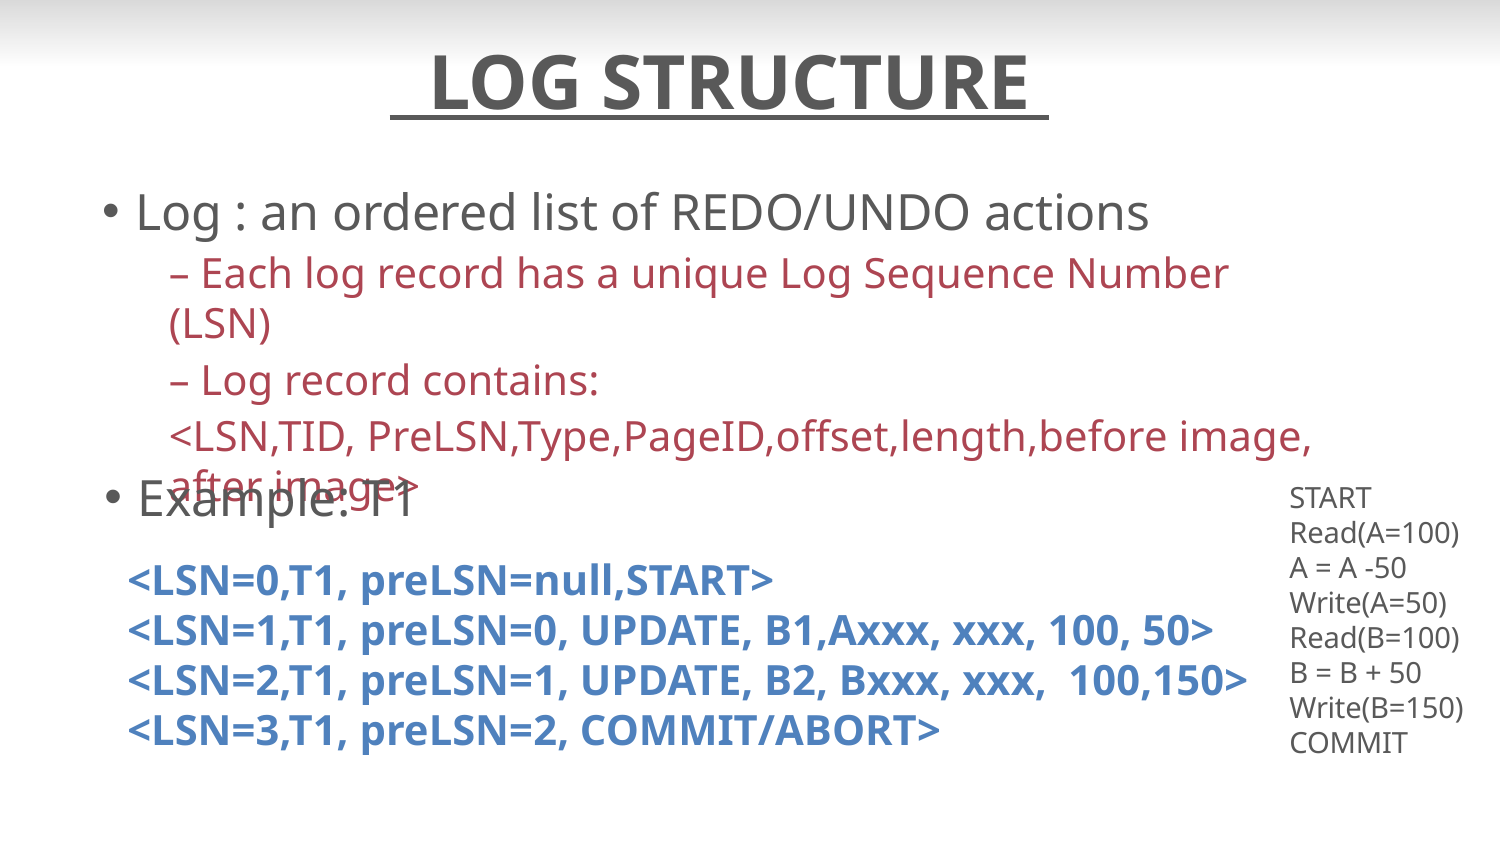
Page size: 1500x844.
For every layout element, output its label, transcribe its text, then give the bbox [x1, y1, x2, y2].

title LOG STRUCTURE [387, 34, 1050, 179]
text_box Example: T1 [87, 459, 938, 535]
text_box <LSN=0,T1, preLSN=null,START> <LSN=1,T1, preLSN=0, UPDATE, B1,Axxx, xxx, 100, 50> <LSN=2,T1, preLSN=1, UPDATE, B2, Bxxx, xxx, 100,150> <LSN=3,T1, preLSN=2, COMMIT/ABORT> [112, 546, 1338, 762]
text_box START Read(A=100) A = A -50 Write(A=50) Read(B=100) B = B + 50 Write(B=150) COMMIT [1272, 471, 1479, 767]
picture [0, 0, 1500, 844]
text_box Log : an ordered list of REDO/UNDO actions – Each log record has a unique Log Sequence Number (LSN) – Log record contains: <LSN,TID, PreLSN,Type,PageID,offset,length,before image, after image> [99, 179, 1325, 510]
